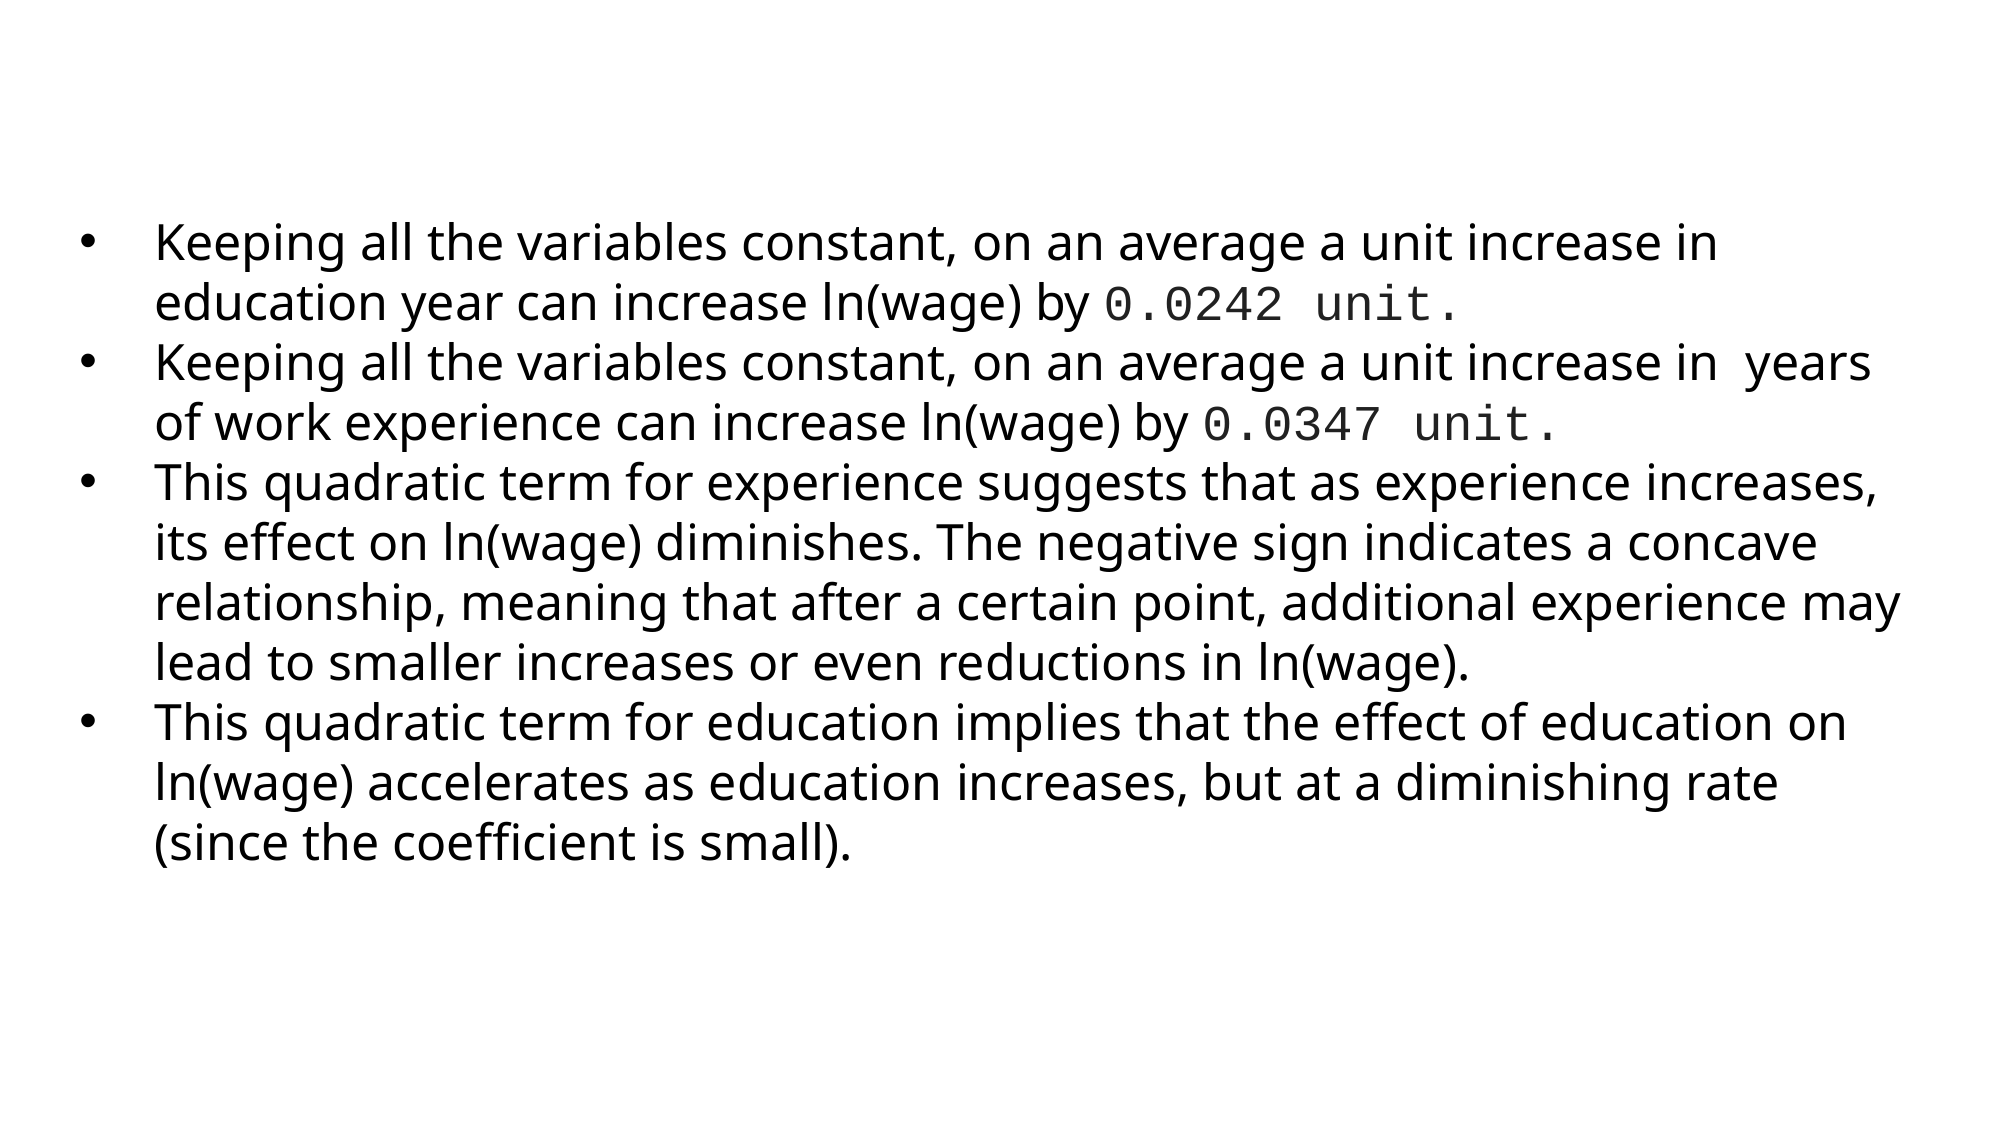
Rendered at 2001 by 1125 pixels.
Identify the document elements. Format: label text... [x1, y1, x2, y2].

text_box Keeping all the variables constant, on an average a unit increase in education year can increase ln(wage) by 0.0242 unit. Keeping all the variables constant, on an average a unit increase in years of work experience can increase ln(wage) by 0.0347 unit. This quadratic term for experience suggests that as experience increases, its effect on ln(wage) diminishes. The negative sign indicates a concave relationship, meaning that after a certain point, additional experience may lead to smaller increases or even reductions in ln(wage). This quadratic term for education implies that the effect of education on ln(wage) accelerates as education increases, but at a diminishing rate (since the coefficient is small). [64, 203, 1936, 1039]
